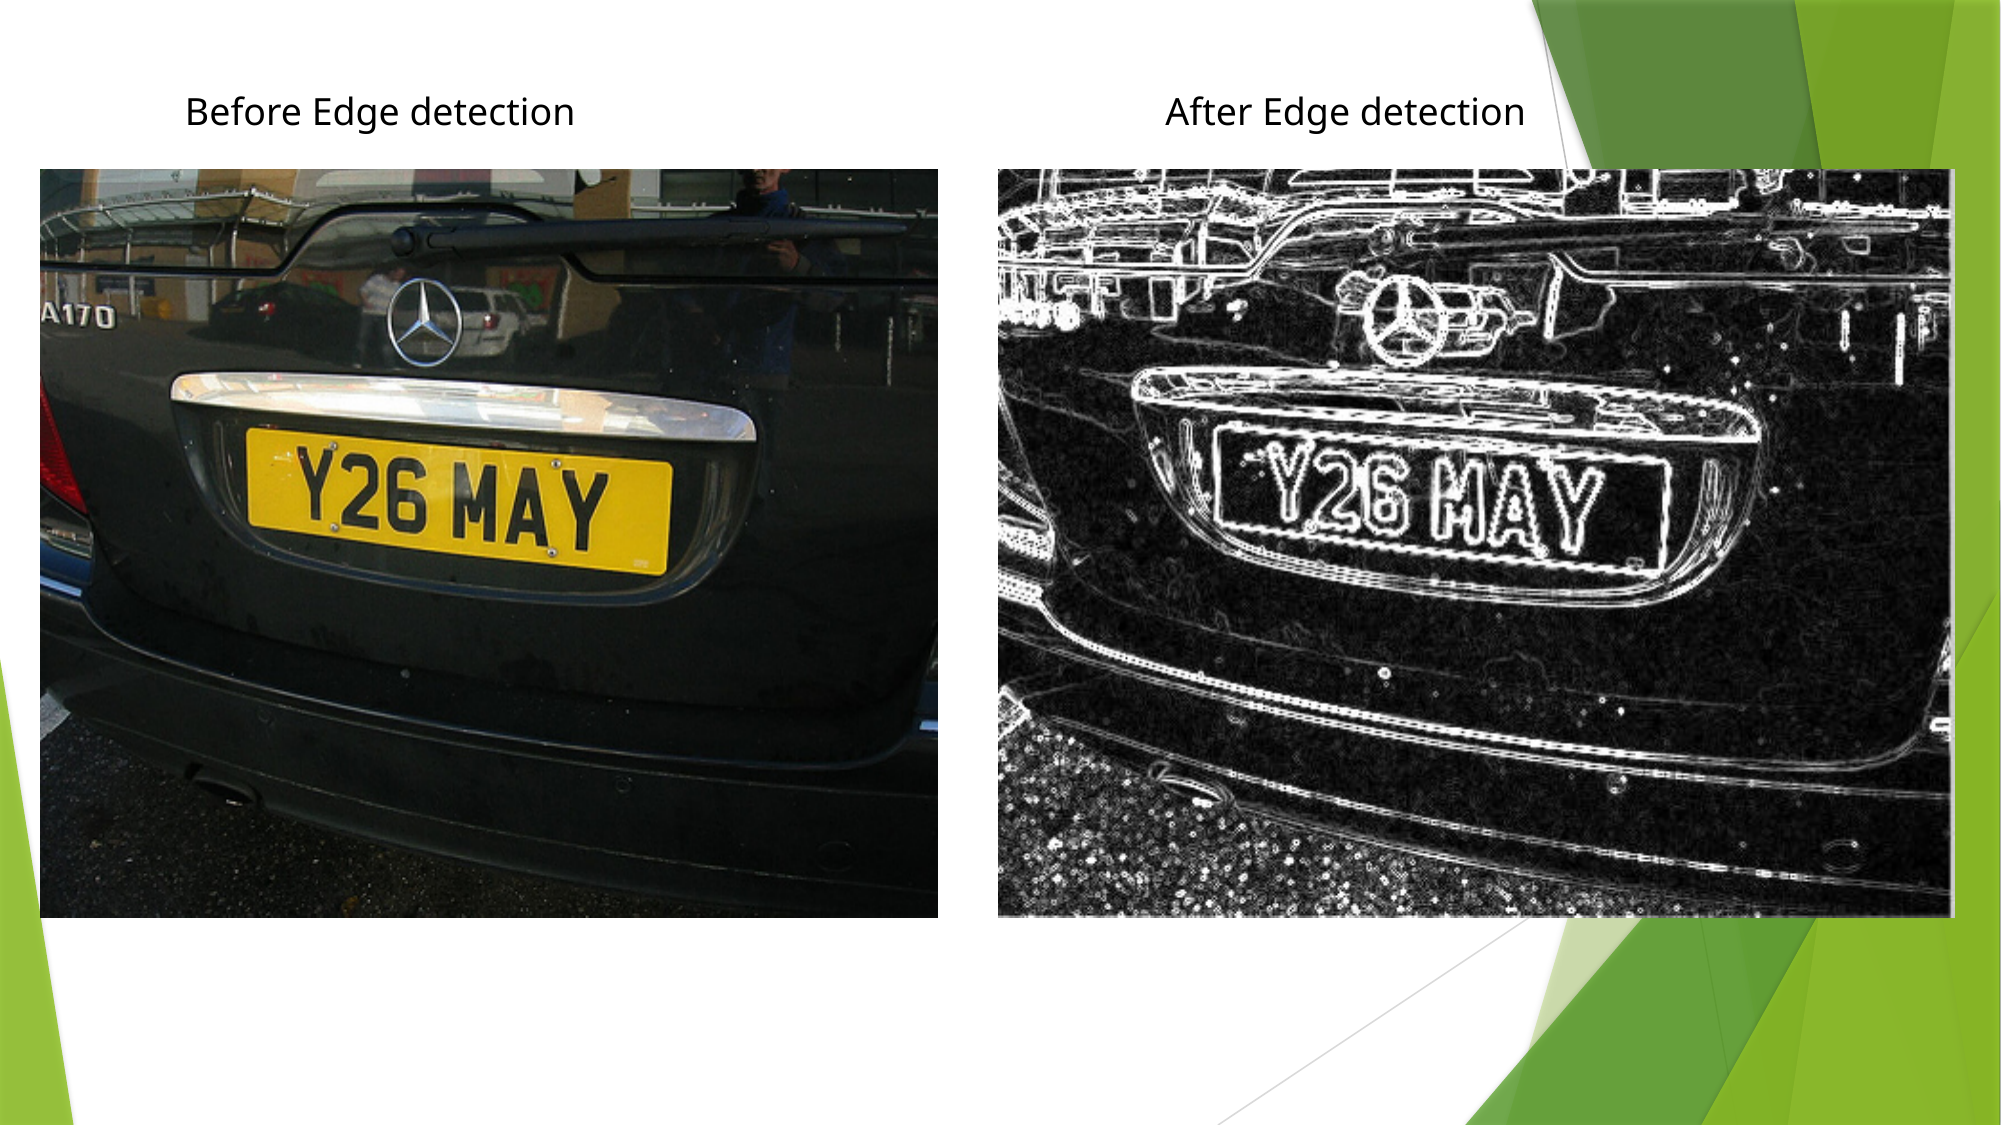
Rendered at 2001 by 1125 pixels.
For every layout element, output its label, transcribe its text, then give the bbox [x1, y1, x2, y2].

picture [39, 169, 939, 919]
picture [997, 169, 1955, 919]
text_box After Edge detection [1150, 80, 1603, 168]
text_box Before Edge detection [170, 80, 625, 141]
